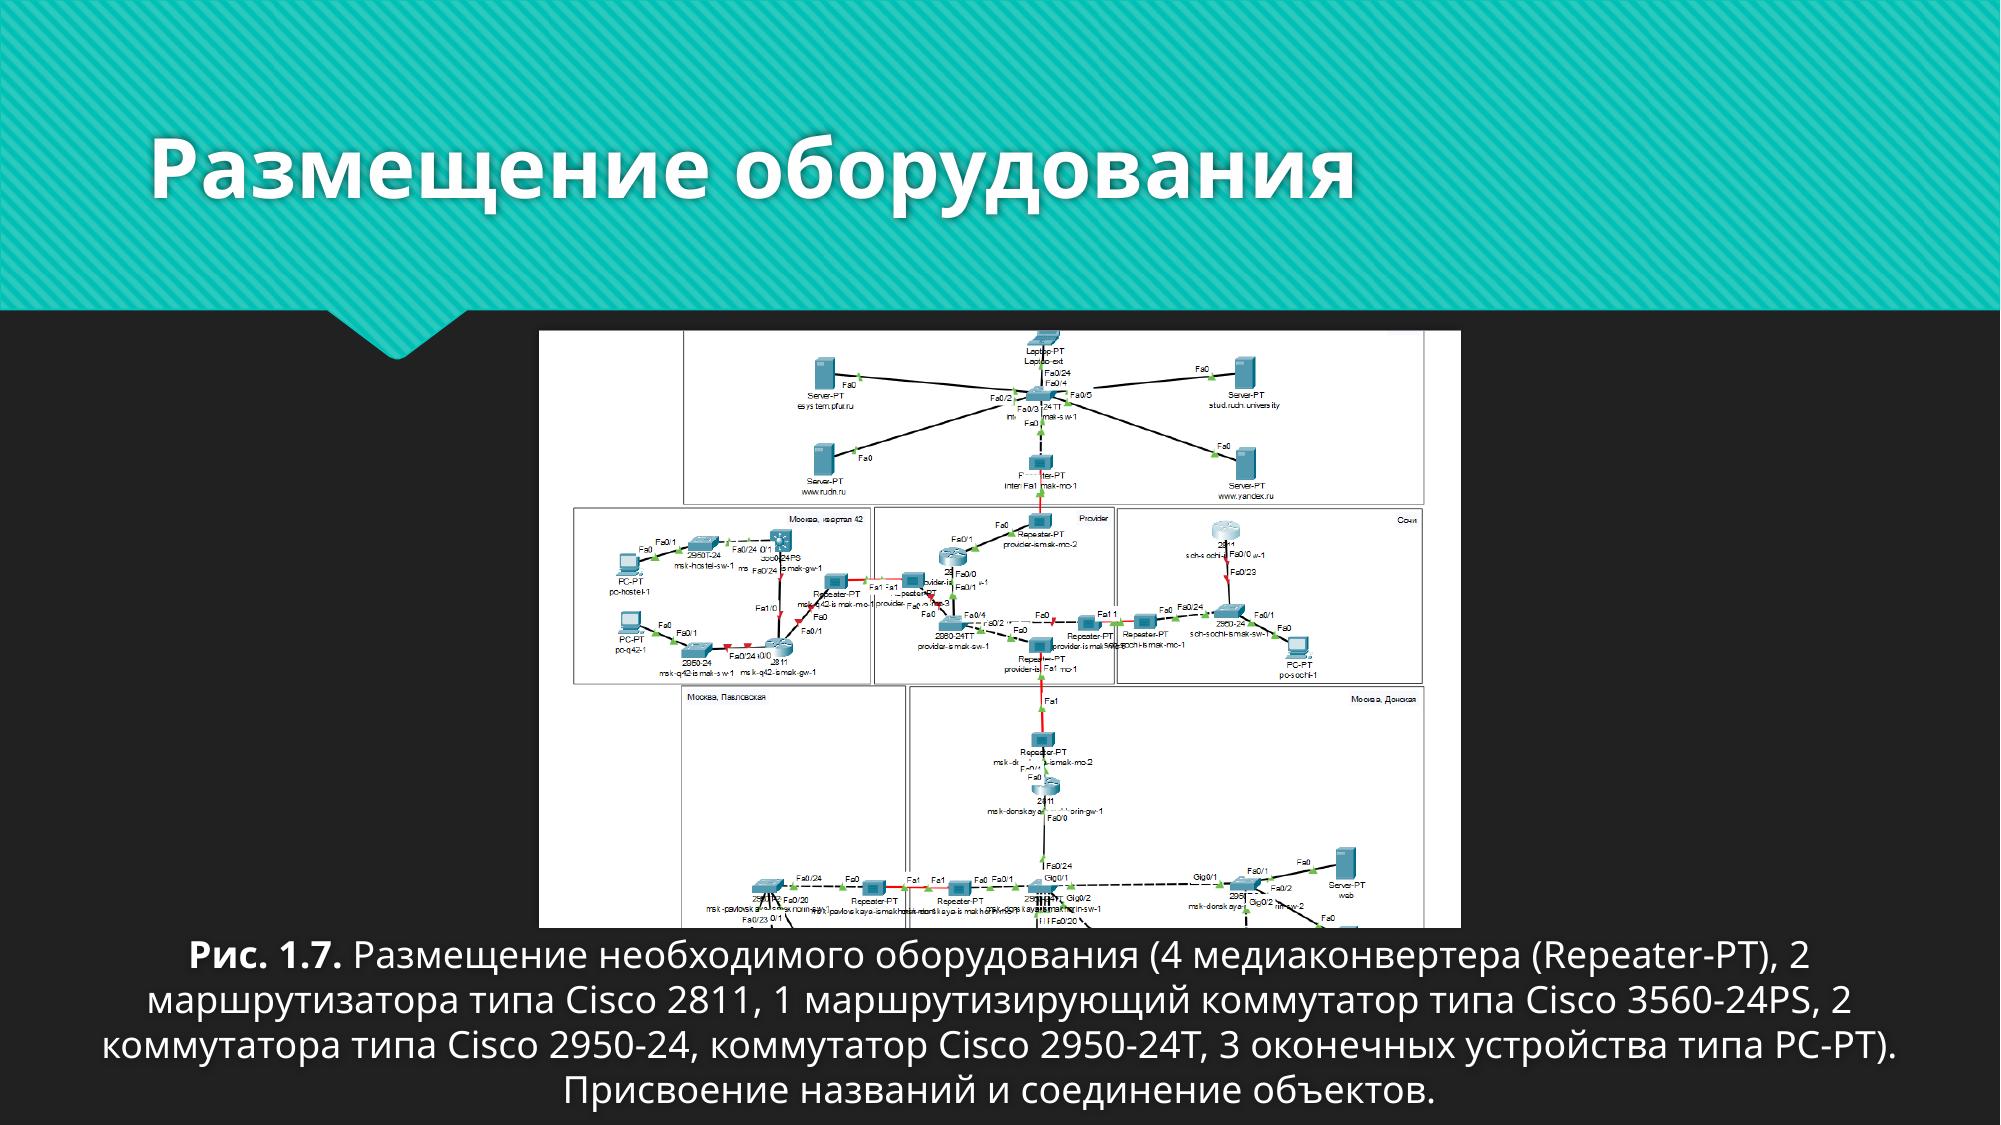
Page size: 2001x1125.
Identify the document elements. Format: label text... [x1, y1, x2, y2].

text_box Рис. 1.7. Размещение необходимого оборудования (4 медиаконвертера (Repeater-PT), 2 маршрутизатора типа Cisco 2811, 1 маршрутизирующий коммутатор типа Cisco 3560-24PS, 2 коммутатора типа Cisco 2950-24, коммутатор Cisco 2950-24T, 3 оконечных устройства типа PC-PT). Присвоение названий и соединение объектов. [16, 939, 1984, 1103]
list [539, 330, 1461, 928]
title Размещение оборудования [132, 103, 1868, 223]
